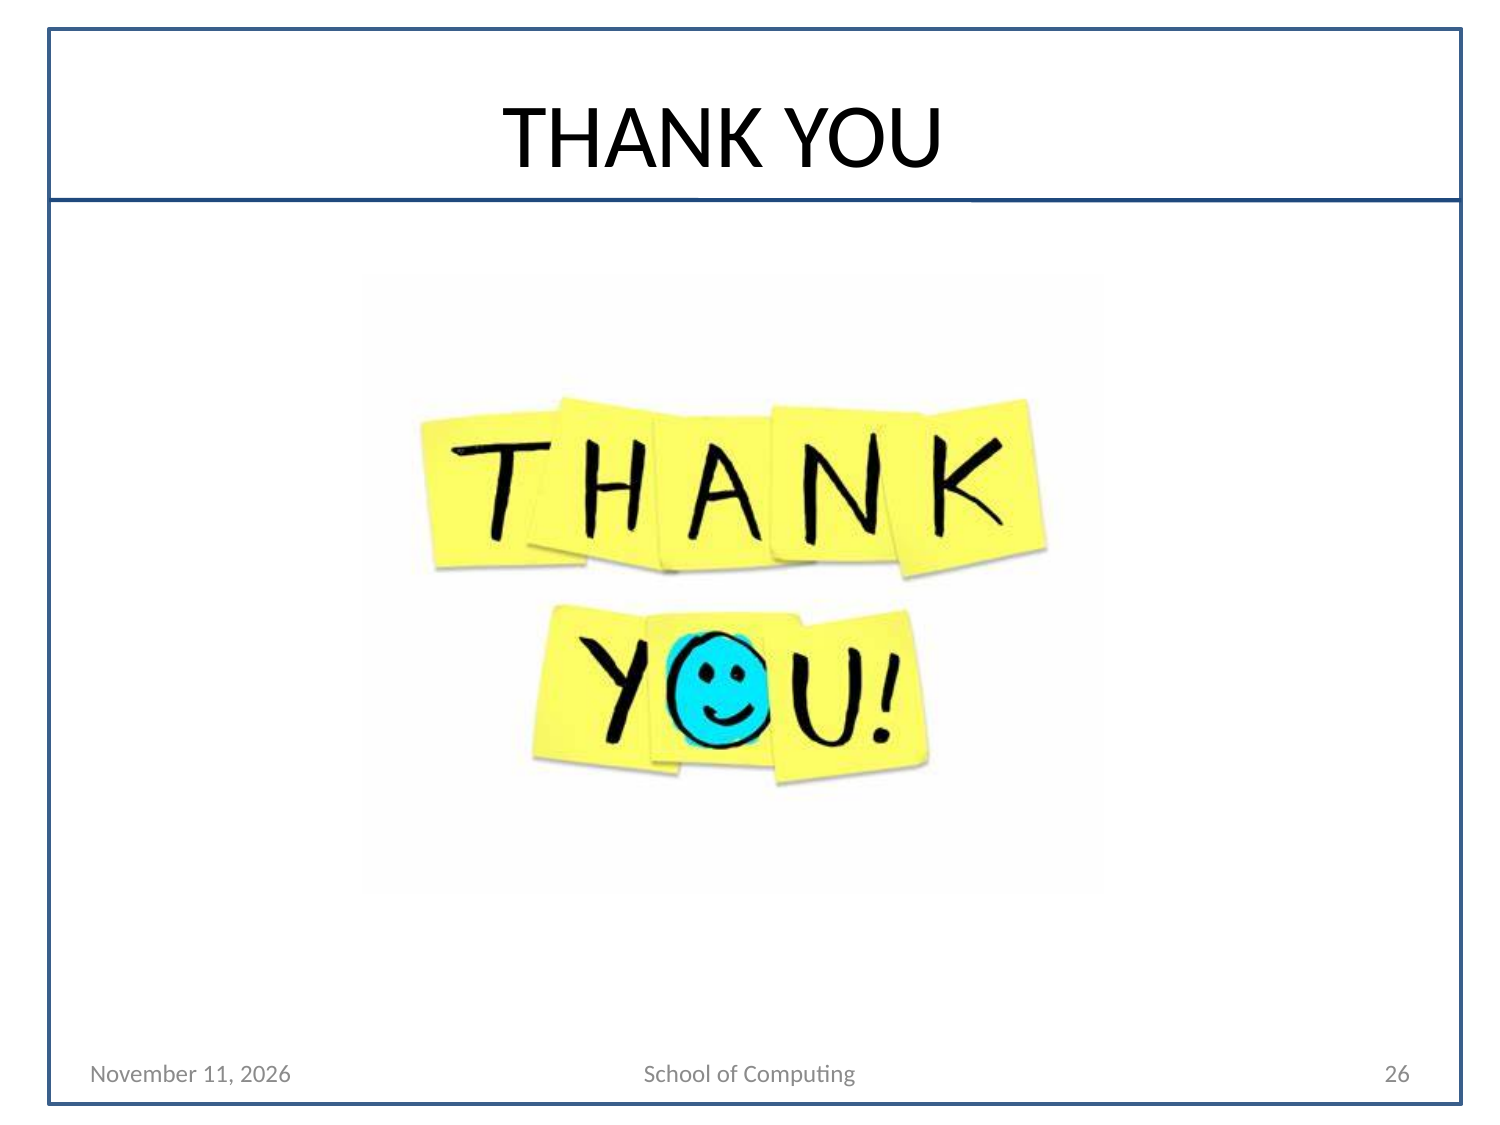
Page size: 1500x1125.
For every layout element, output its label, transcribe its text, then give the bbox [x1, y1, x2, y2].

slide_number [75, 1042, 425, 1103]
footer School of Computing [512, 1042, 988, 1103]
slide_number 26 [1074, 1042, 1425, 1103]
title THANK YOU [49, 37, 1399, 225]
picture [362, 274, 1104, 894]
